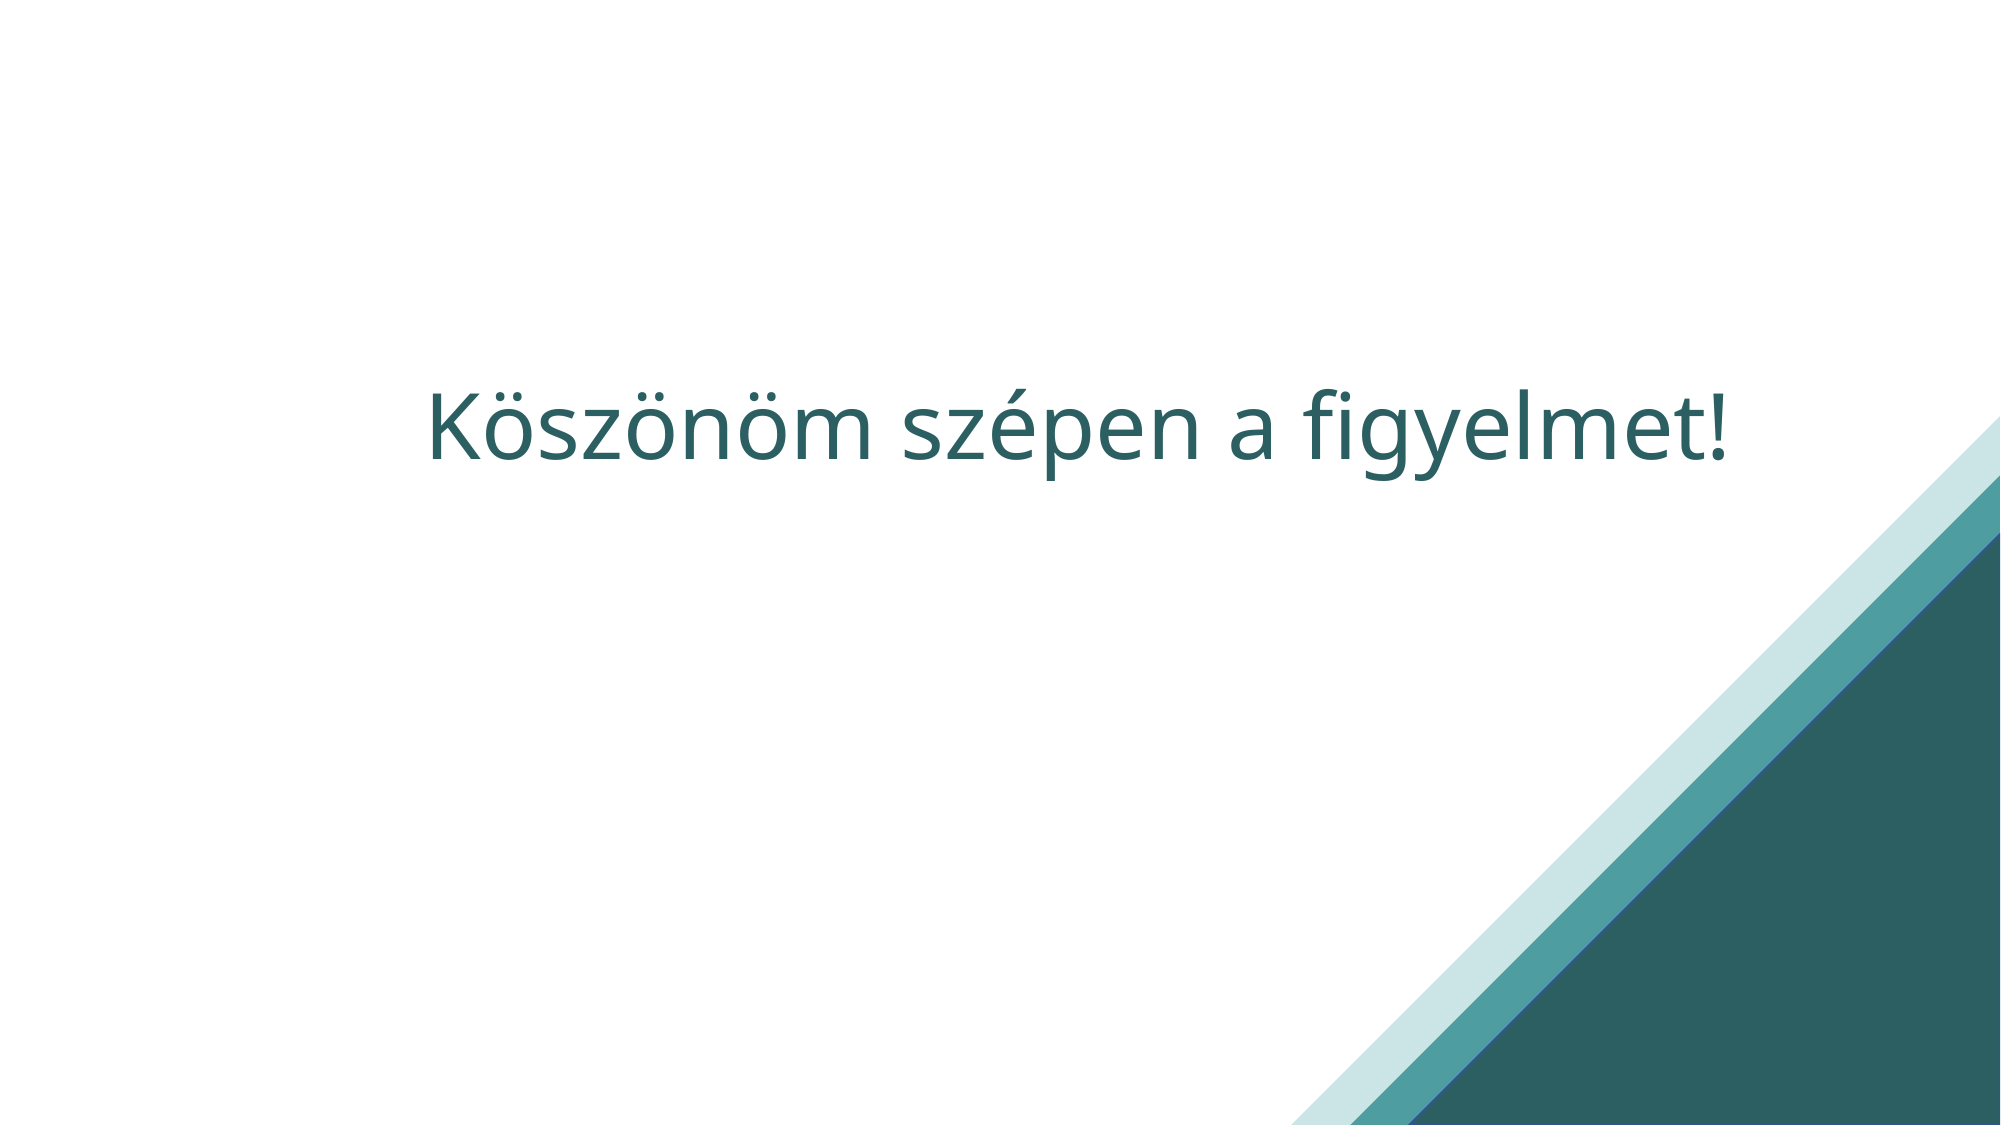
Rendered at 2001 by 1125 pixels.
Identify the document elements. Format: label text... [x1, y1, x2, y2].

title Köszönöm szépen a figyelmet! [409, 338, 1757, 523]
